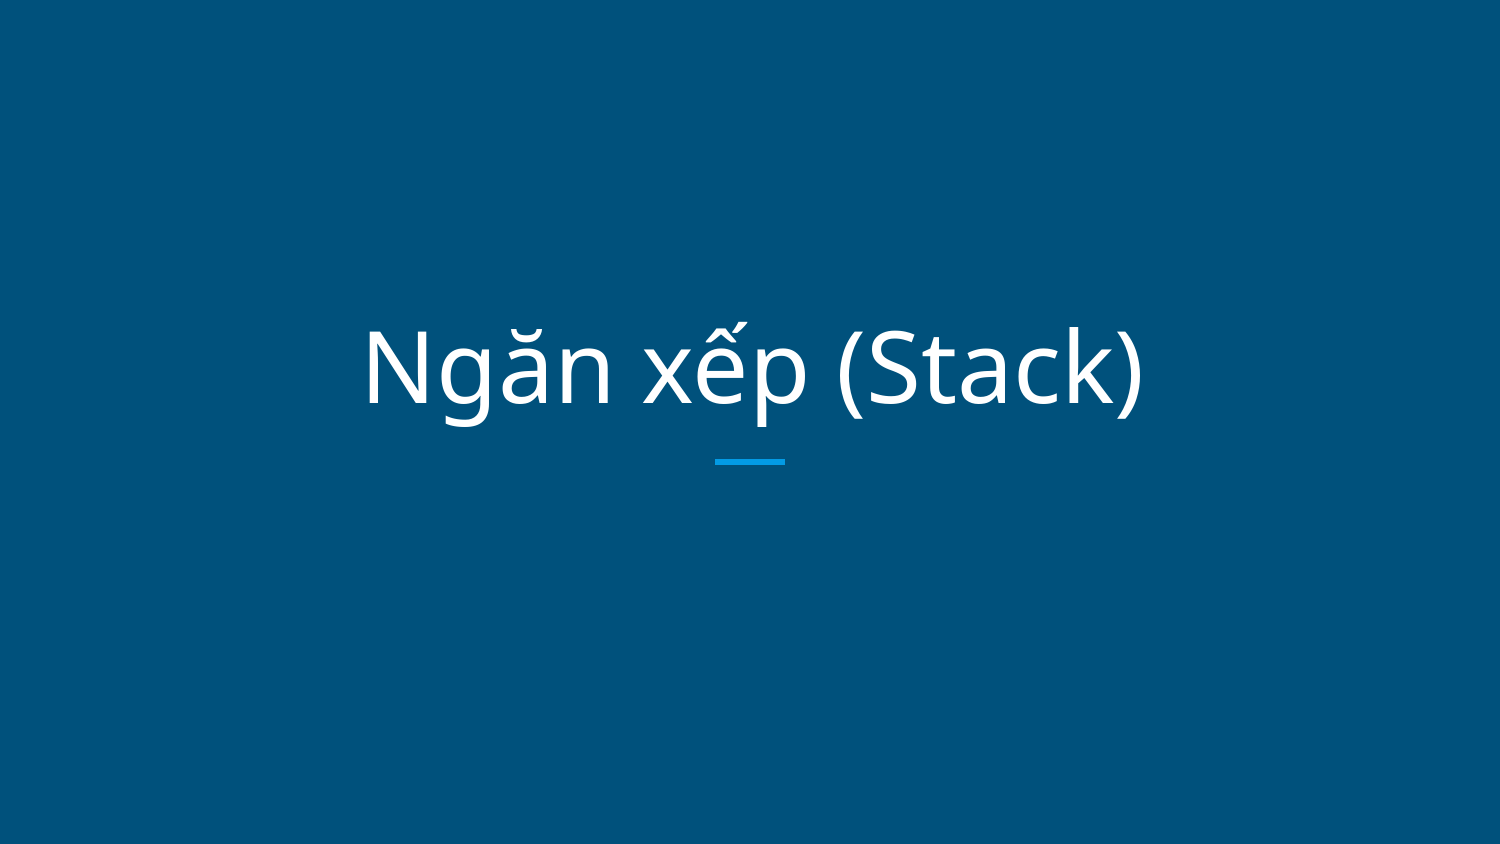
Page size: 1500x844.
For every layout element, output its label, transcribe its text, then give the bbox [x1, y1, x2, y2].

title Ngăn xếp (Stack) [78, 289, 1428, 439]
